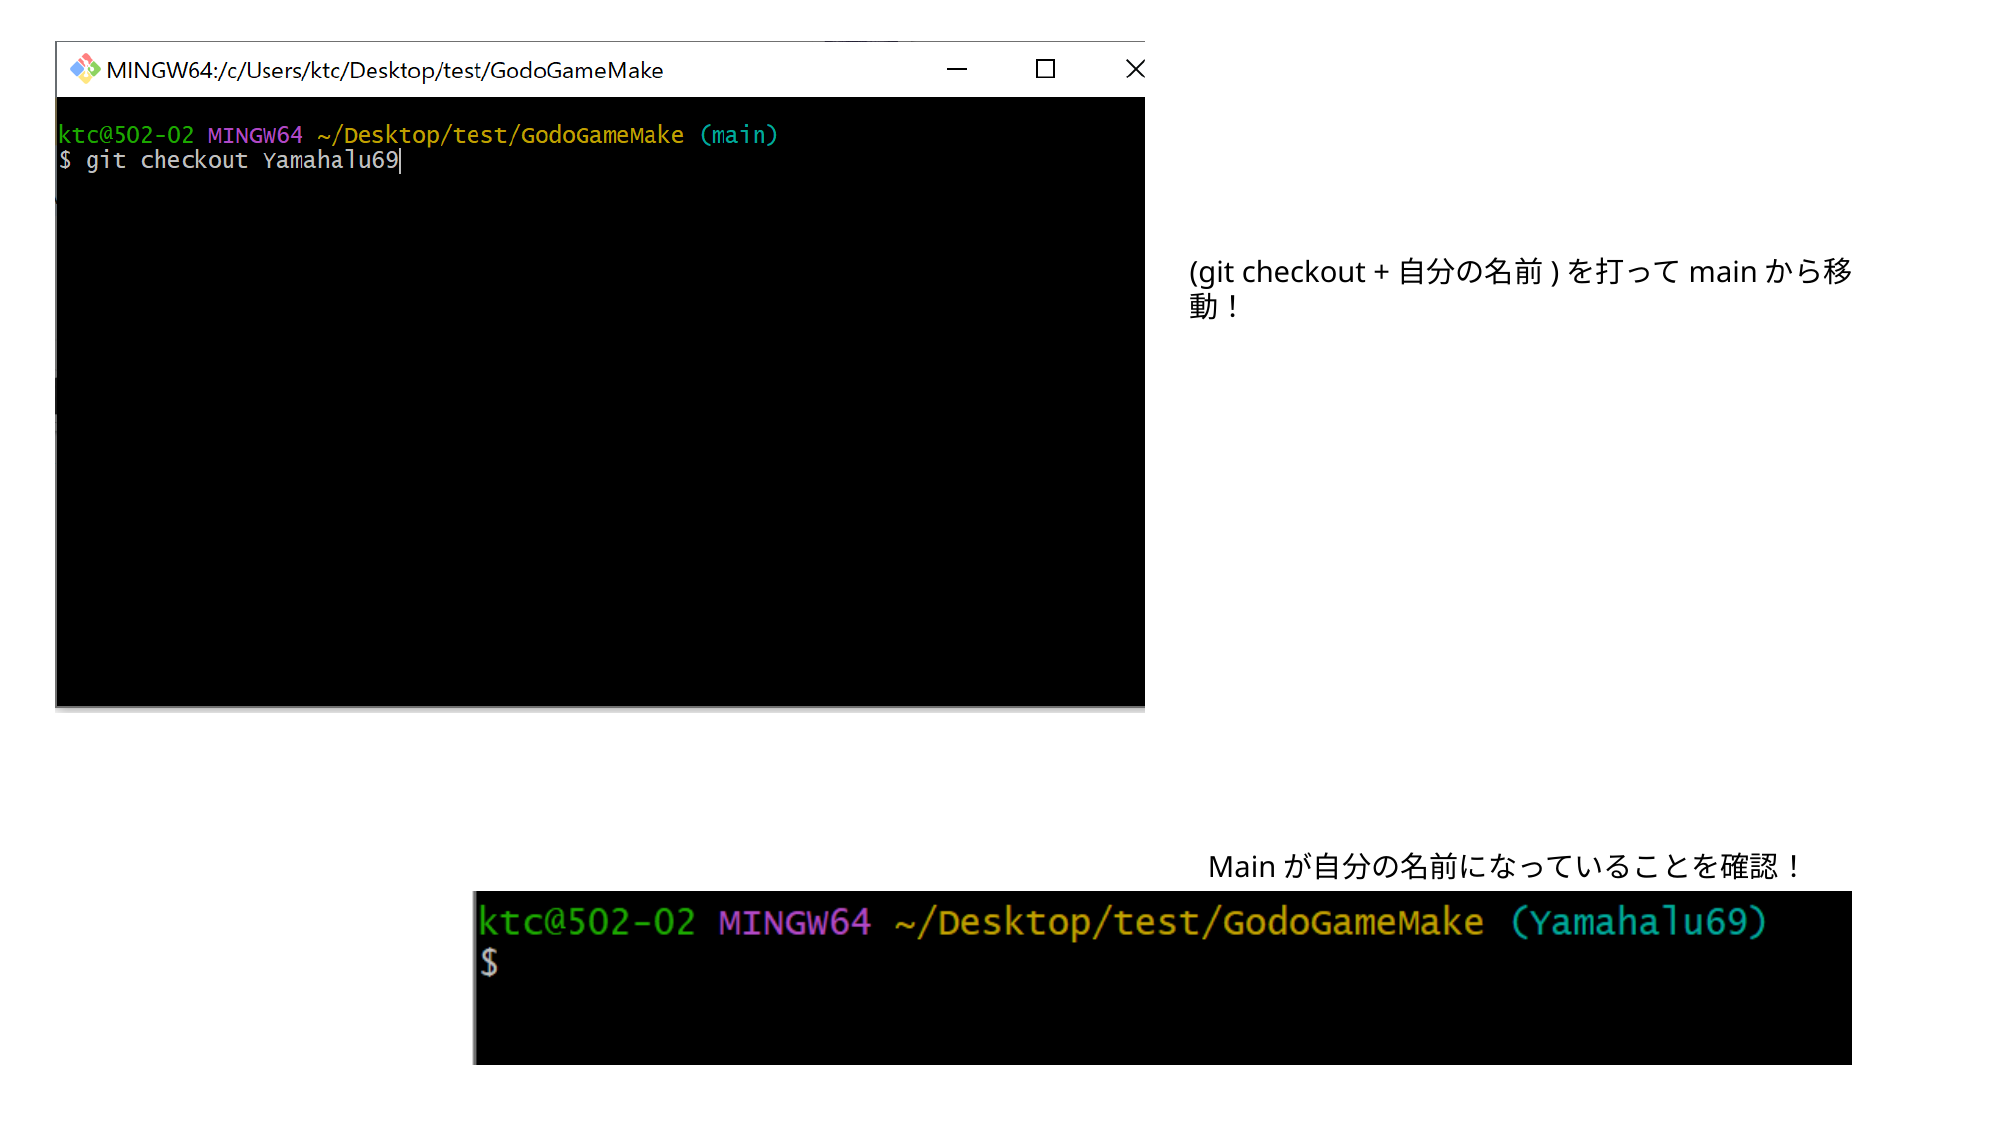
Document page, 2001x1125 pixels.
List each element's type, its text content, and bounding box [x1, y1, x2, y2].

picture [472, 891, 1852, 1065]
text_box (git checkout +自分の名前)を打ってmainから移動！ [1174, 245, 1912, 331]
text_box Mainが自分の名前になっていることを確認！ [1193, 840, 1829, 891]
picture [55, 41, 1145, 713]
